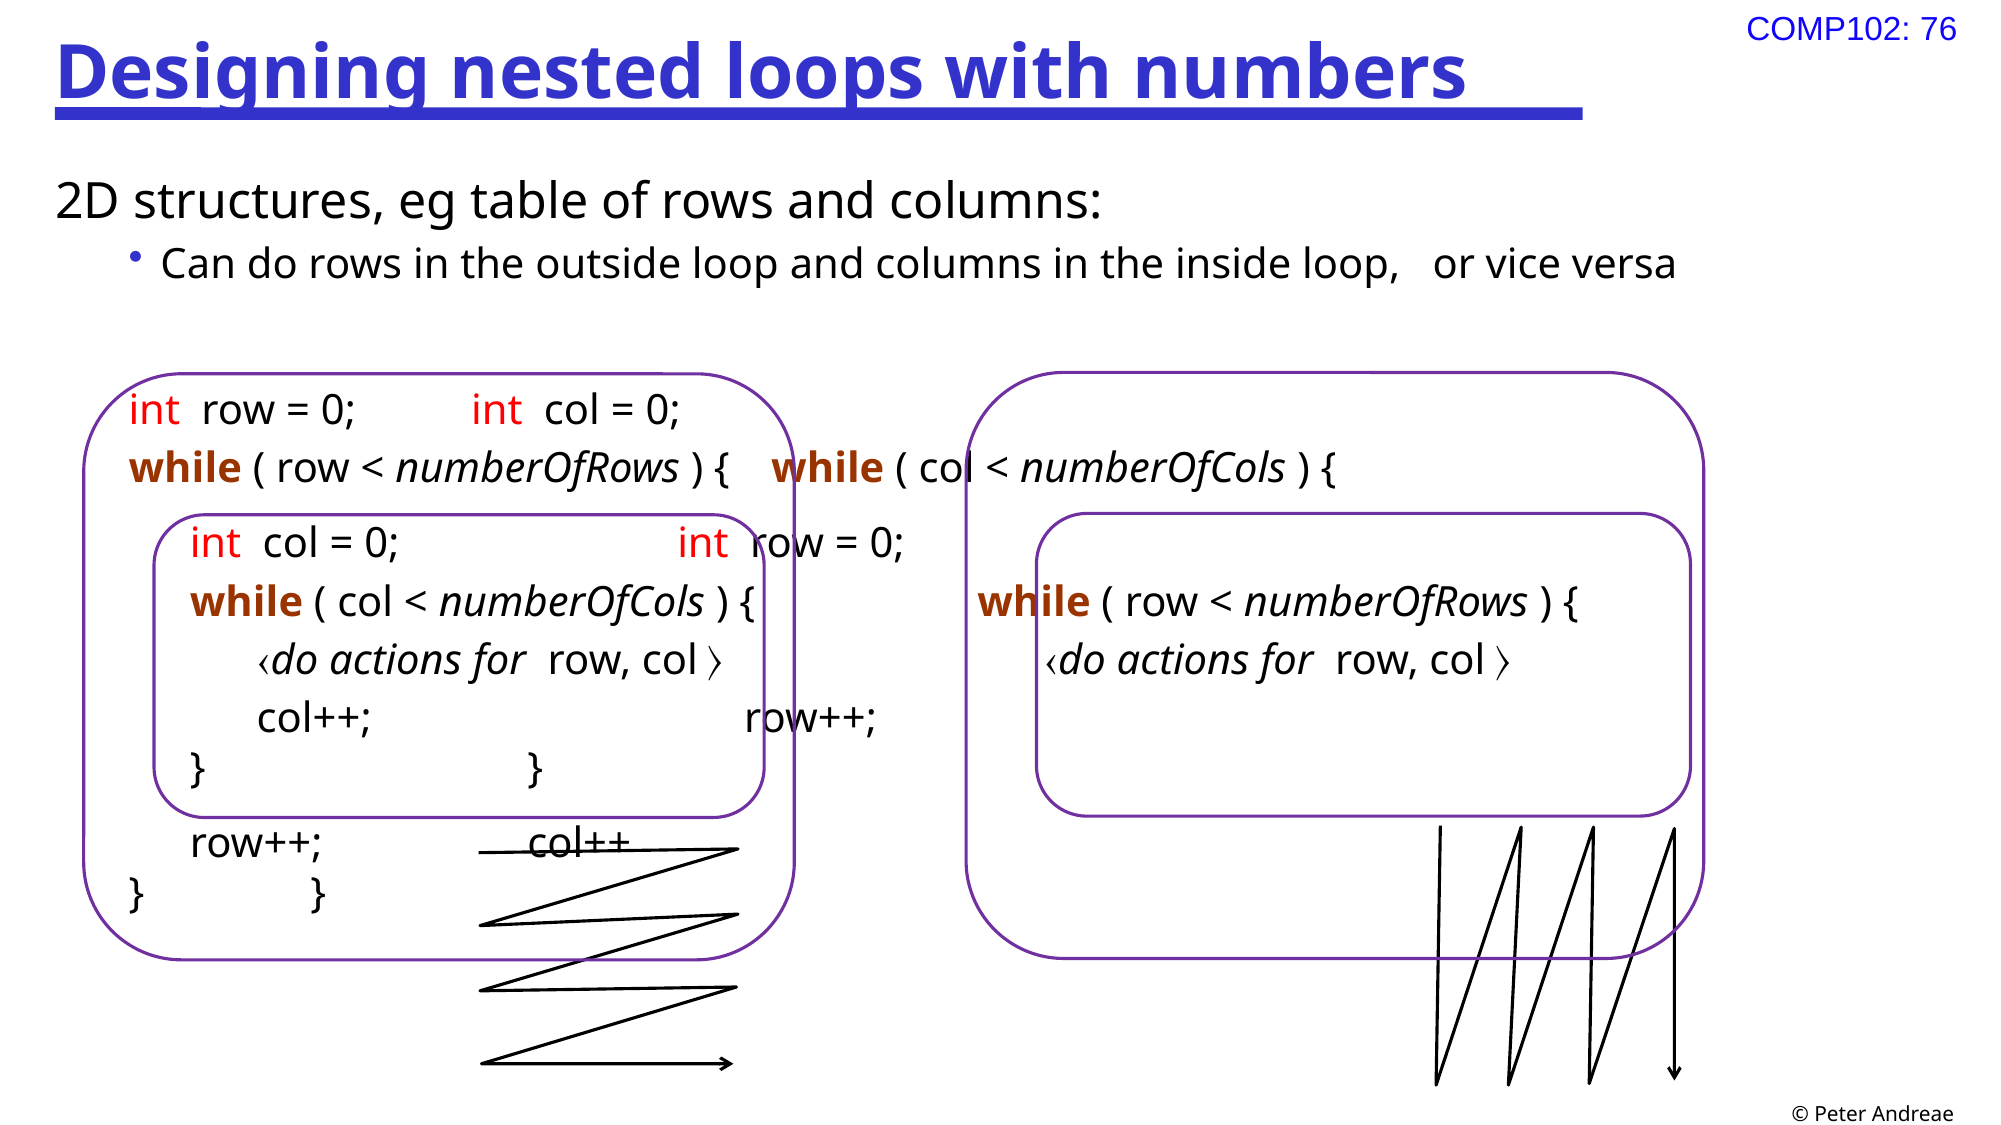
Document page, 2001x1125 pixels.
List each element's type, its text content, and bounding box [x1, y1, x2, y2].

text_box [966, 372, 1704, 959]
text_box [1562, 931, 1682, 1085]
text_box [479, 960, 738, 1072]
title Designing nested loops with numbers [38, 0, 1807, 138]
text_box [1508, 959, 1551, 1086]
list 2D structures, eg table of rows and columns: Can do rows in the outside loop and columns in the inside loop, or vice versa int row = 0; int col = 0; while ( row < numberOfRows ) { while ( col < numberOfCols ) { int col = 0; int row = 0; while ( col < numberOfCols ) { while ( row < numberOfRows ) { do actions for row, col 〉 do actions for row, col 〉 col++; row++; } } row++; col++ } } [40, 160, 1960, 1125]
text_box [1435, 959, 1478, 1086]
text_box [83, 373, 795, 960]
